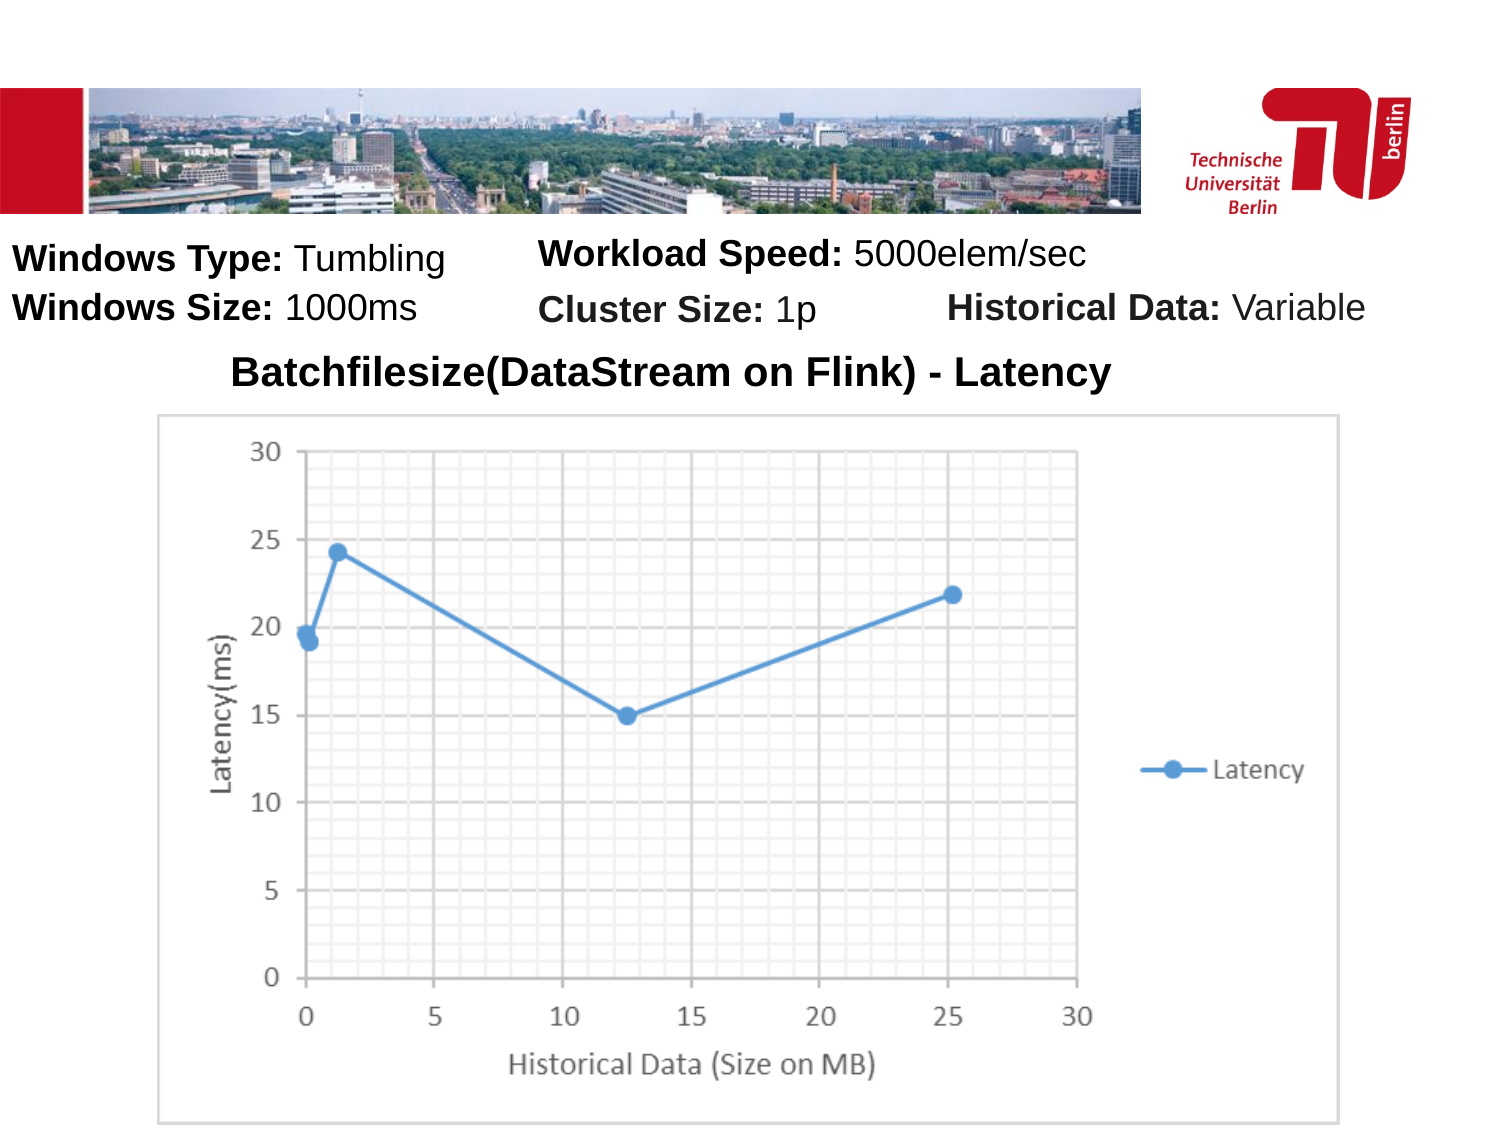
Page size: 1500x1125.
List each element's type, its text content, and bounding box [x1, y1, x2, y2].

list Windows Type: Tumbling [11, 233, 471, 283]
title Batchfilesize(DataStream on Flink) - Latency [215, 349, 1500, 411]
text_box Historical Data: Variable [946, 283, 1402, 347]
text_box Cluster Size: 1p [537, 284, 993, 348]
text_box Workload Speed: 5000elem/sec [537, 228, 1114, 284]
picture [1186, 88, 1411, 214]
text_box Windows Size: 1000ms [11, 283, 538, 336]
picture [157, 414, 1341, 1125]
picture [0, 88, 1141, 214]
